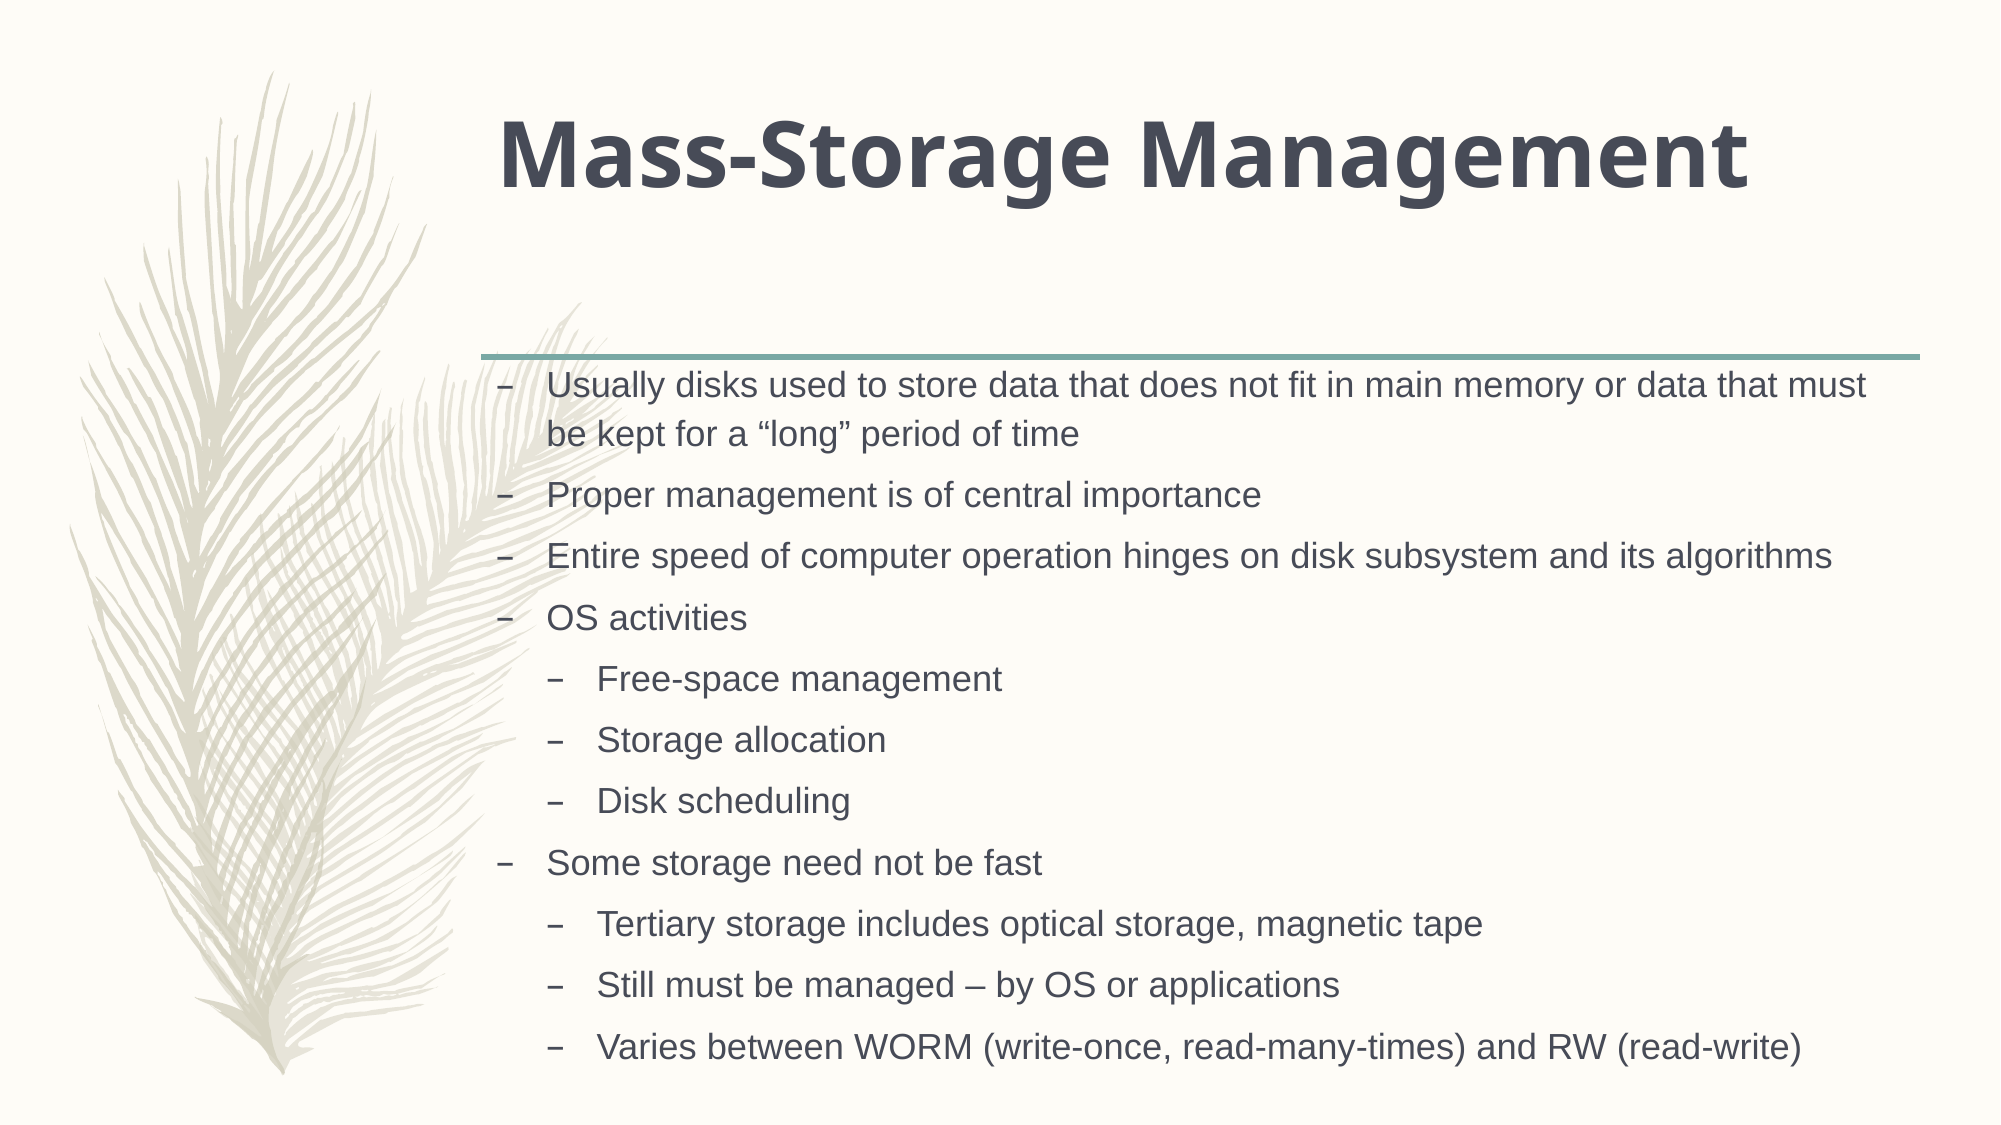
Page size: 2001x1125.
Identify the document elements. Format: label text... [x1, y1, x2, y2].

list Usually disks used to store data that does not fit in main memory or data that must be kept for a “long” period of time Proper management is of central importance Entire speed of computer operation hinges on disk subsystem and its algorithms OS activities Free-space management Storage allocation Disk scheduling Some storage need not be fast Tertiary storage includes optical storage, magnetic tape Still must be managed – by OS or applications Varies between WORM (write-once, read-many-times) and RW (read-write) [481, 349, 1920, 1095]
title Mass-Storage Management [481, 93, 1920, 349]
